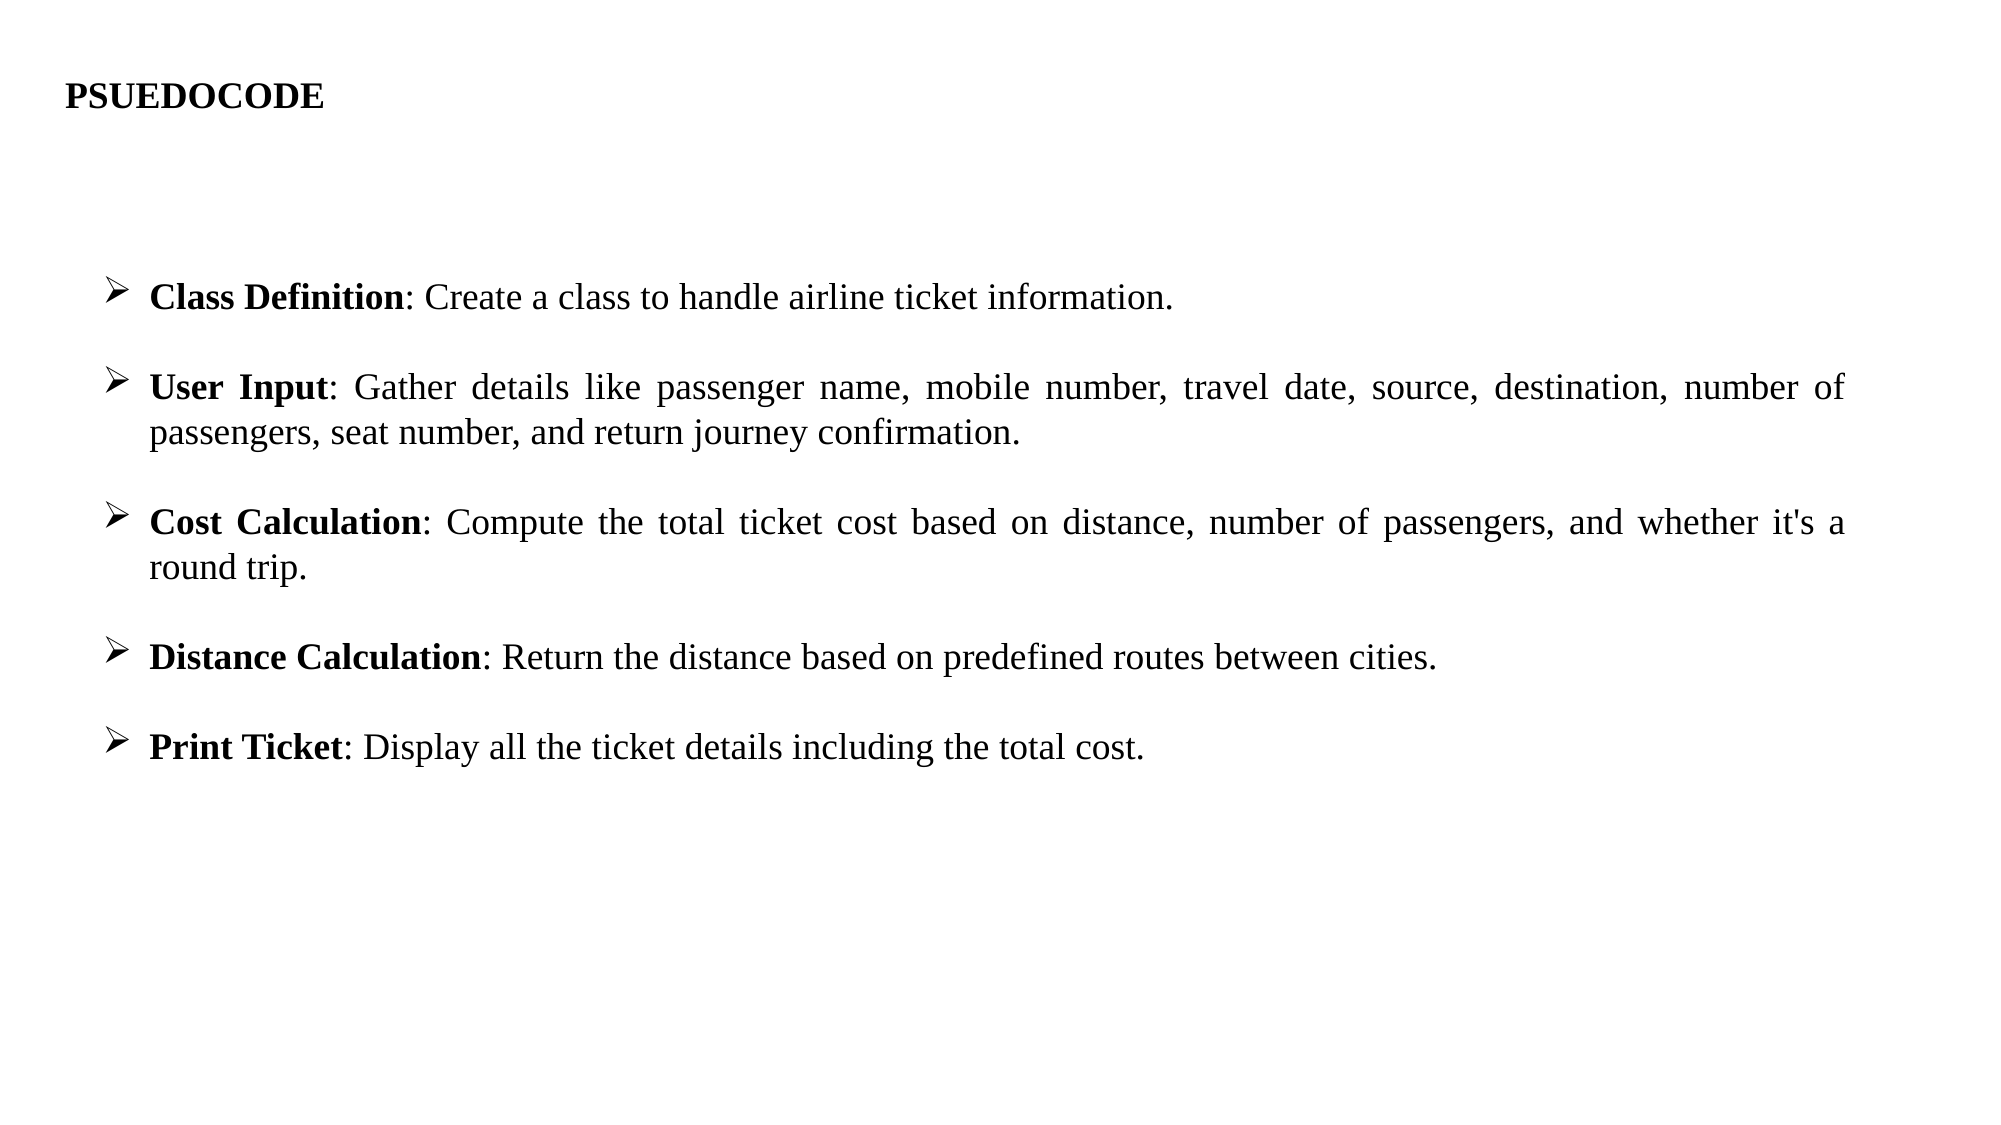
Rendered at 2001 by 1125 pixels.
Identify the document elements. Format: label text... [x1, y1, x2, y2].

title PSUEDOCODE [50, 0, 1775, 205]
text_box Class Definition: Create a class to handle airline ticket information. User Input: Gather details like passenger name, mobile number, travel date, source, destination, number of passengers, seat number, and return journey confirmation. Cost Calculation: Compute the total ticket cost based on distance, number of passengers, and whether it's a round trip. Distance Calculation: Return the distance based on predefined routes between cities. Print Ticket: Display all the ticket details including the total cost. [87, 264, 1863, 775]
